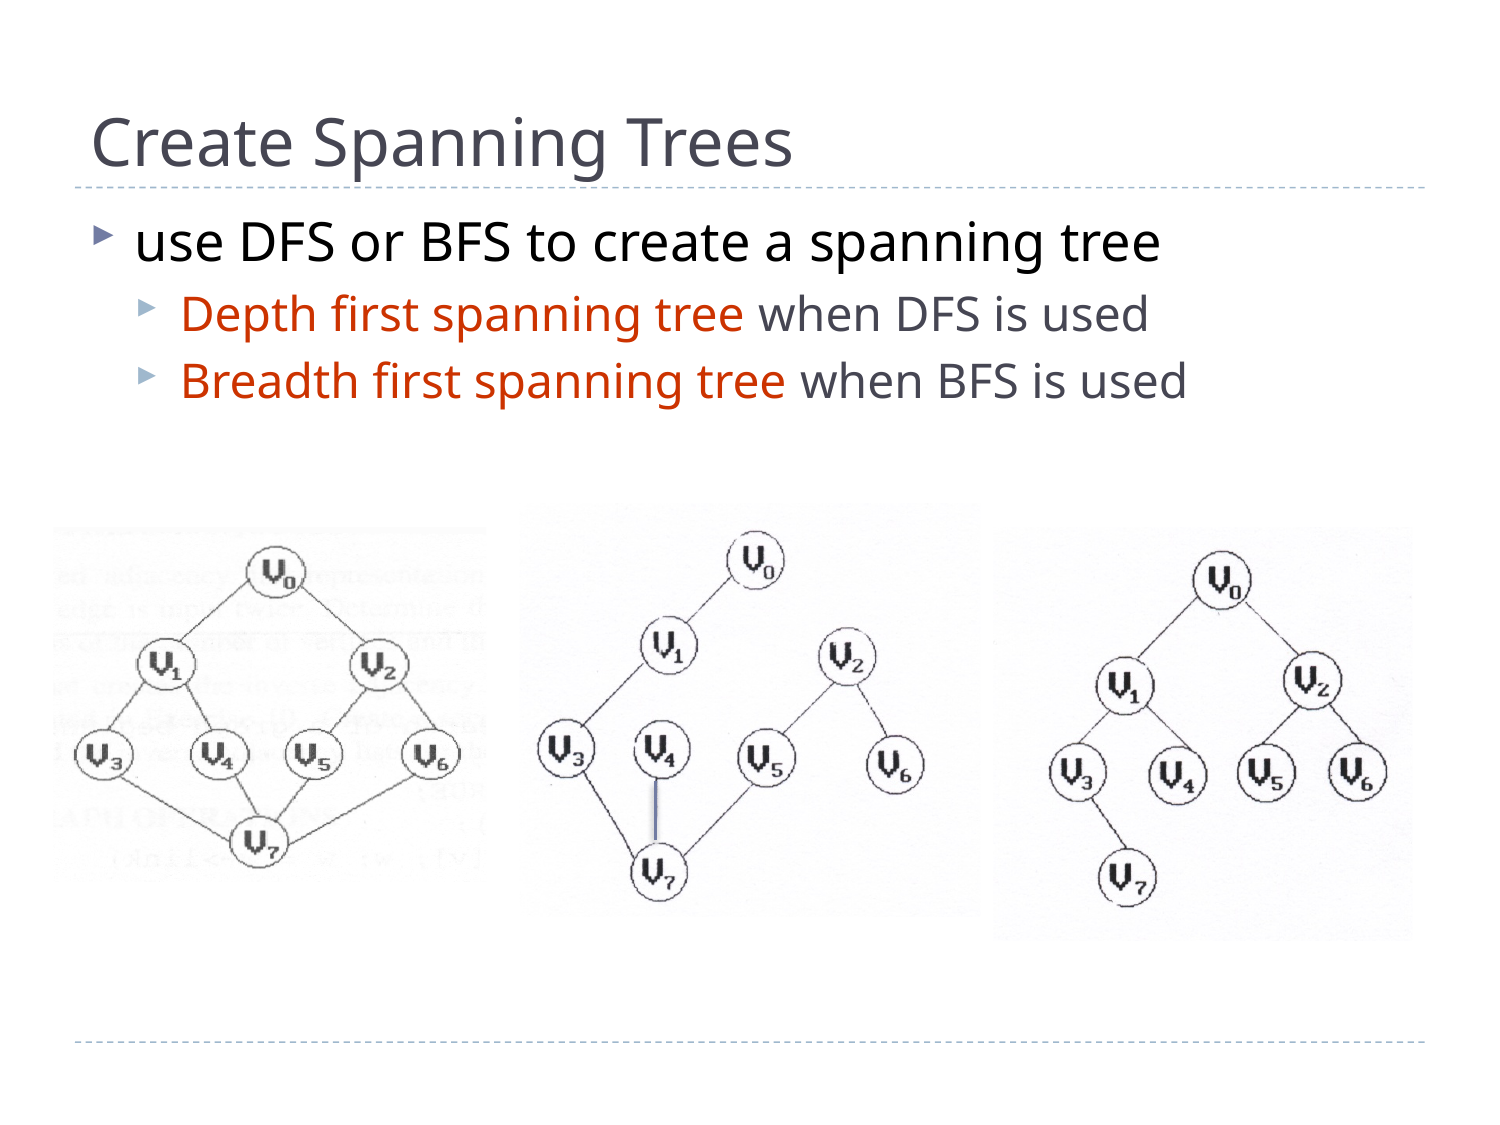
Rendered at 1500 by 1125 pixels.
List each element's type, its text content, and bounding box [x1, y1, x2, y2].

text_box [988, 531, 1416, 951]
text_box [519, 503, 981, 917]
picture [53, 526, 487, 882]
list use DFS or BFS to create a spanning tree Depth first spanning tree when DFS is used Breadth first spanning tree when BFS is used [75, 200, 1425, 1010]
title Create Spanning Trees [75, 24, 1425, 188]
picture [993, 526, 1413, 941]
